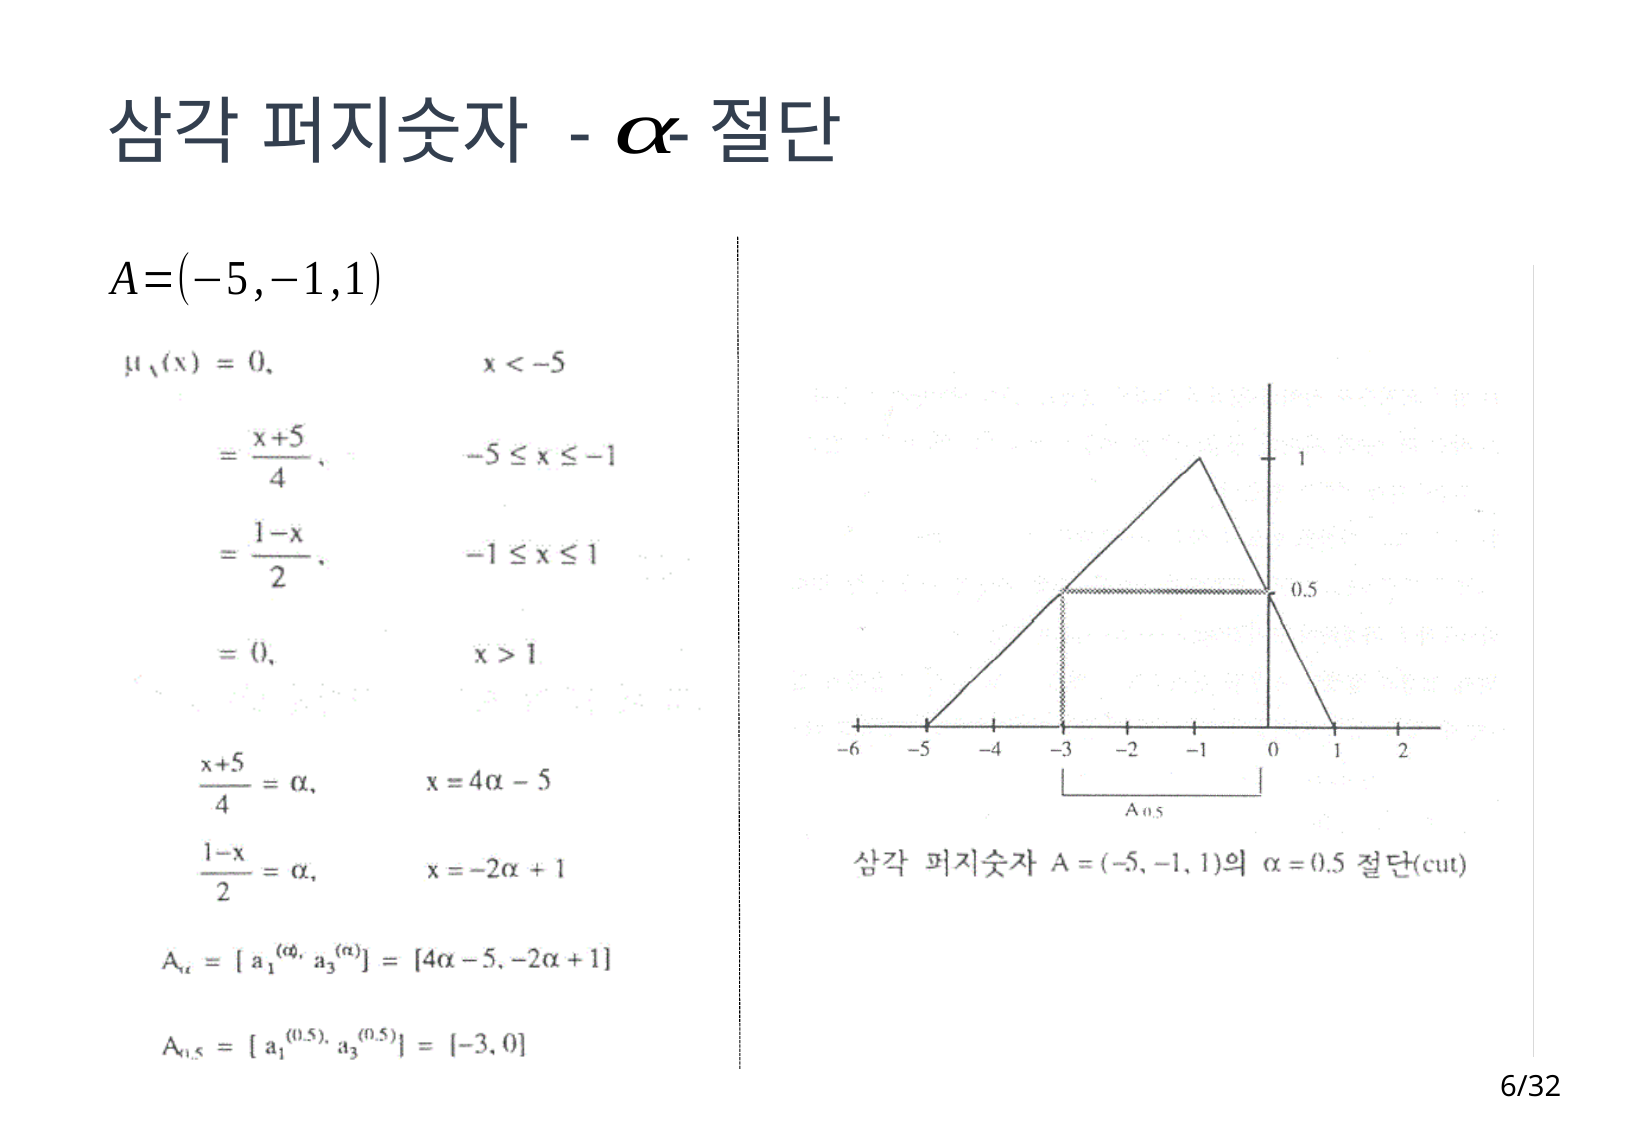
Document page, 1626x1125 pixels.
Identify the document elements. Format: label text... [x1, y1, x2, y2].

text_box 삼각 퍼지숫자 - -절단 [91, 77, 1324, 180]
picture [104, 321, 708, 996]
picture [145, 1013, 551, 1085]
picture [785, 340, 1514, 891]
text_box 6/32 [1485, 1060, 1591, 1110]
